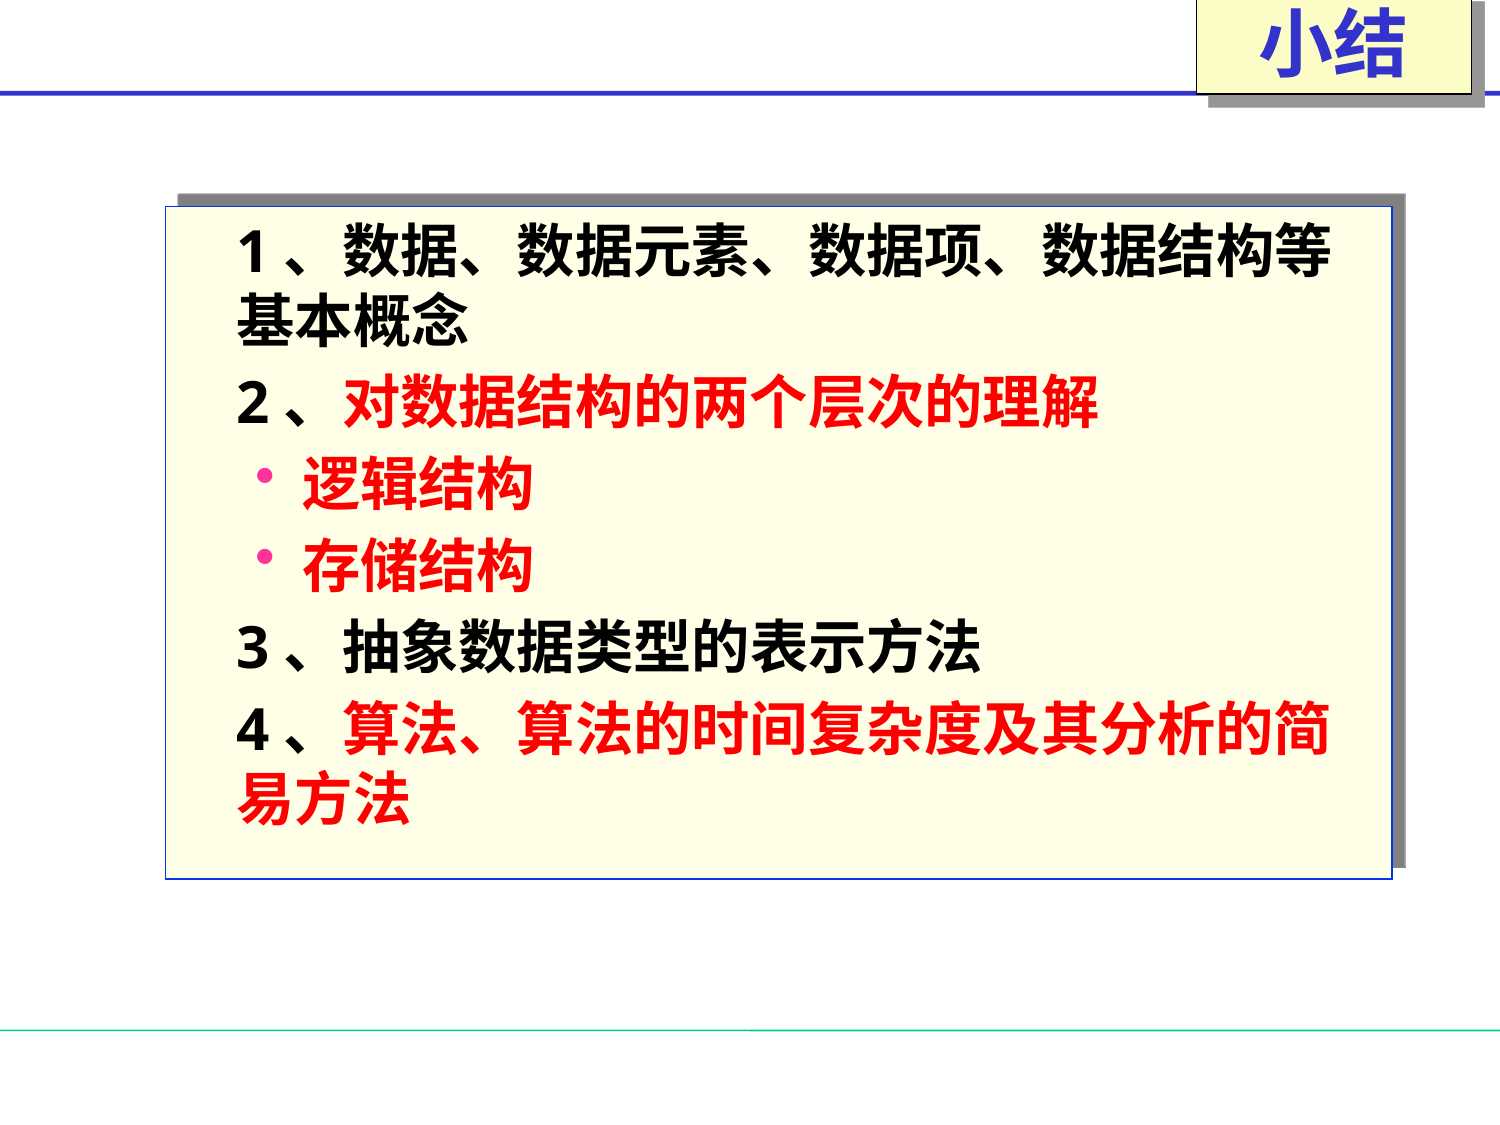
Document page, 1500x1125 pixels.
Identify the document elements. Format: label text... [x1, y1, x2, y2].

text_box 1、数据、数据元素、数据项、数据结构等基本概念 2、对数据结构的两个层次的理解 逻辑结构 存储结构 3、抽象数据类型的表示方法 4、算法、算法的时间复杂度及其分析的简易方法 [165, 206, 1393, 880]
text_box 小结 [1196, 0, 1472, 95]
